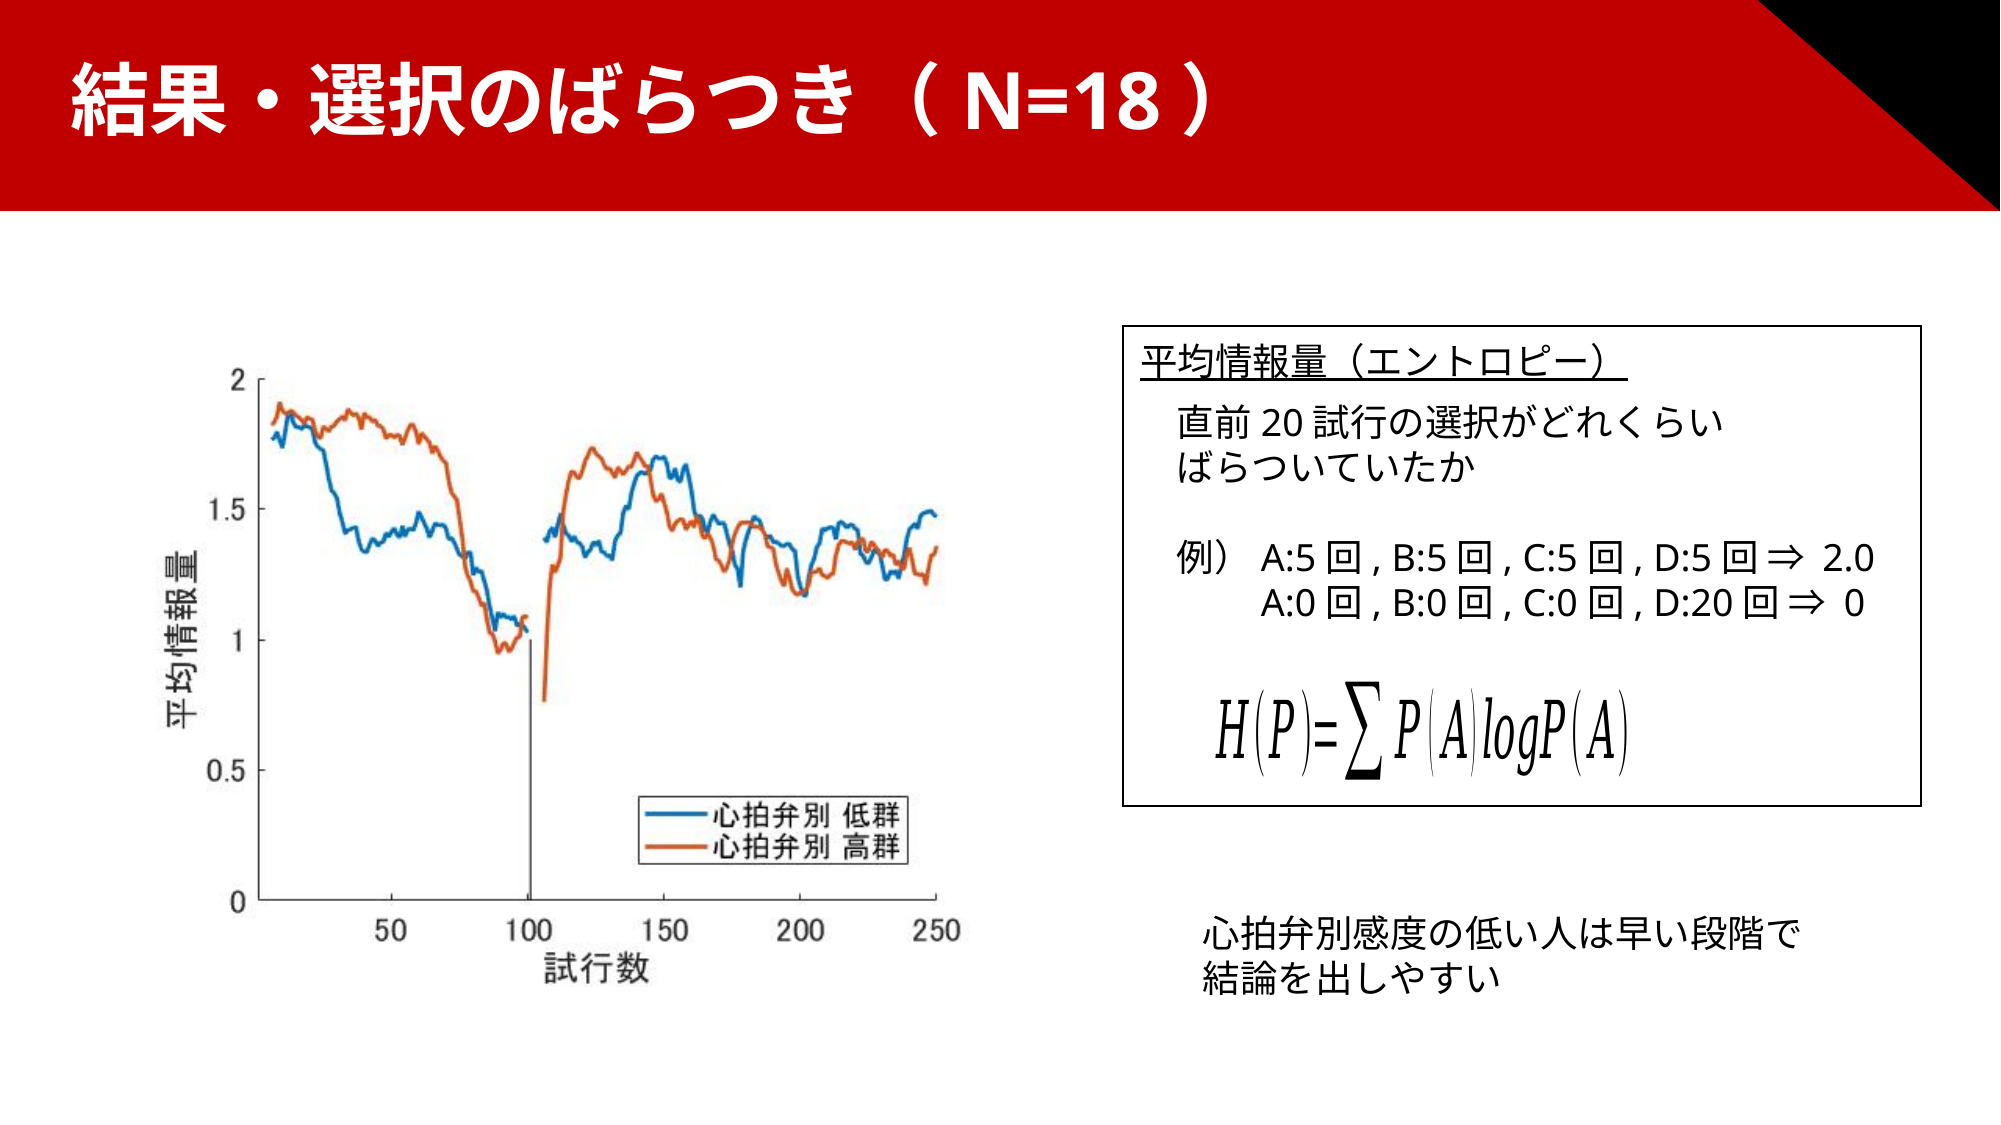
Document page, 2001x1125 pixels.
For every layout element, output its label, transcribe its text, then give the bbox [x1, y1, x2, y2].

picture [144, 330, 1020, 987]
text_box 心拍弁別感度の低い人は早い段階で 結論を出しやすい [1188, 902, 1856, 1008]
text_box 直前20試行の選択がどれくらい ばらついていたか 例）A:5回, B:5回, C:5回, D:5回 ⇒ 2.0 A:0回, B:0回, C:0回, D:20回 ⇒ 0 [1162, 391, 1921, 676]
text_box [0, 0, 2000, 212]
text_box [1122, 325, 1922, 807]
